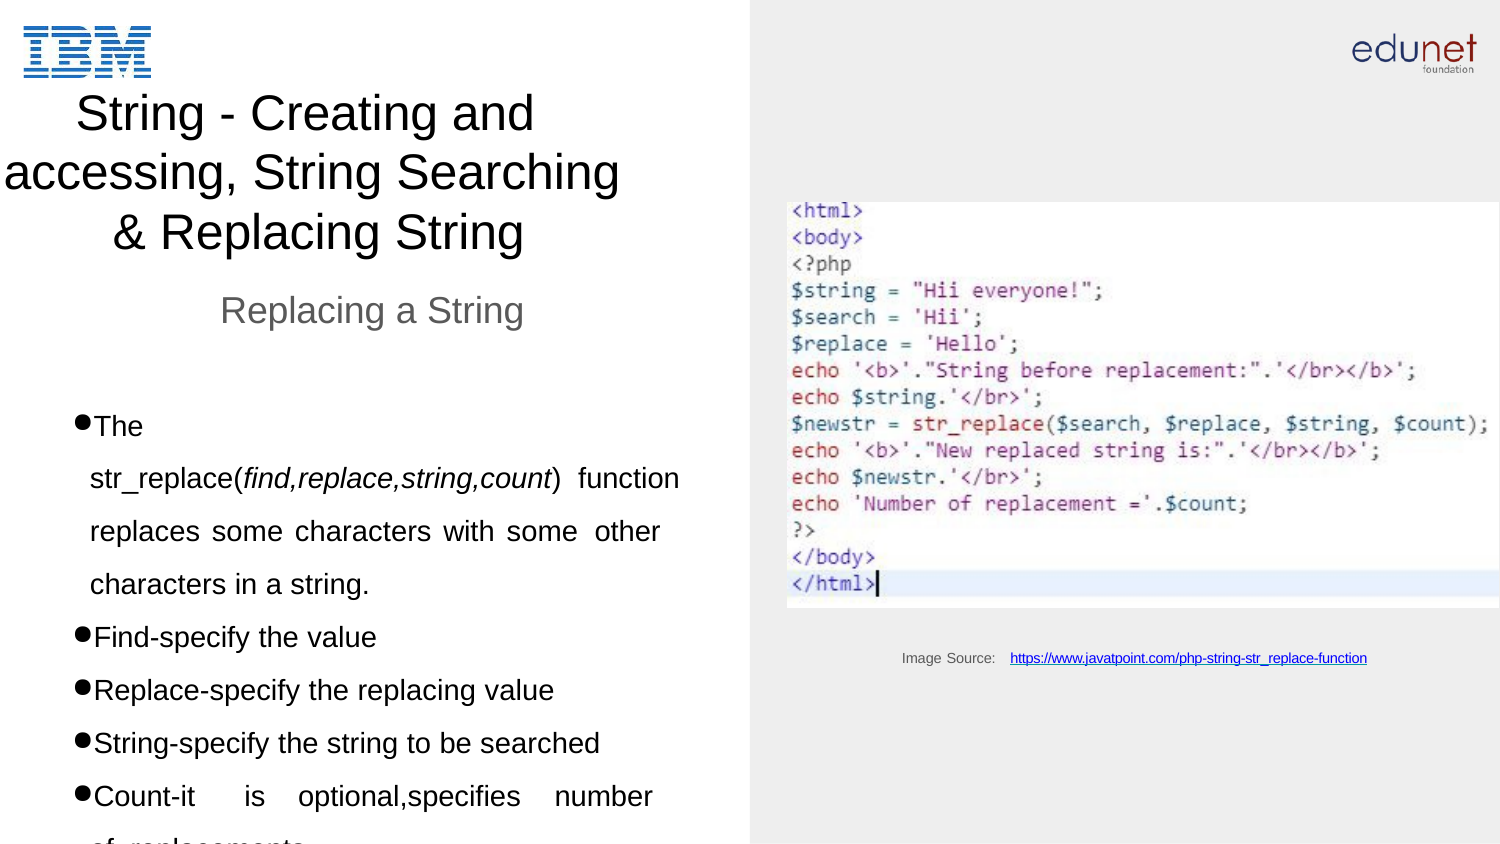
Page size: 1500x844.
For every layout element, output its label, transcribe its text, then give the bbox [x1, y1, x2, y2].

text_box Replacing a String [218, 283, 529, 331]
picture [787, 202, 1499, 608]
picture [23, 26, 151, 76]
picture [1350, 26, 1480, 78]
text_box Image Source: https://www.javatpoint.com/php-string-str_replace-function [899, 646, 1387, 667]
title String - Creating and accessing, String Searching & Replacing String [0, 76, 623, 260]
text_box The str_replace(find,replace,string,count) function replaces some characters with some other characters in a string. Find-specify the value Replace-specify the replacing value String-specify the string to be searched Count-it is optional,specifies number of replacements. [70, 387, 694, 844]
